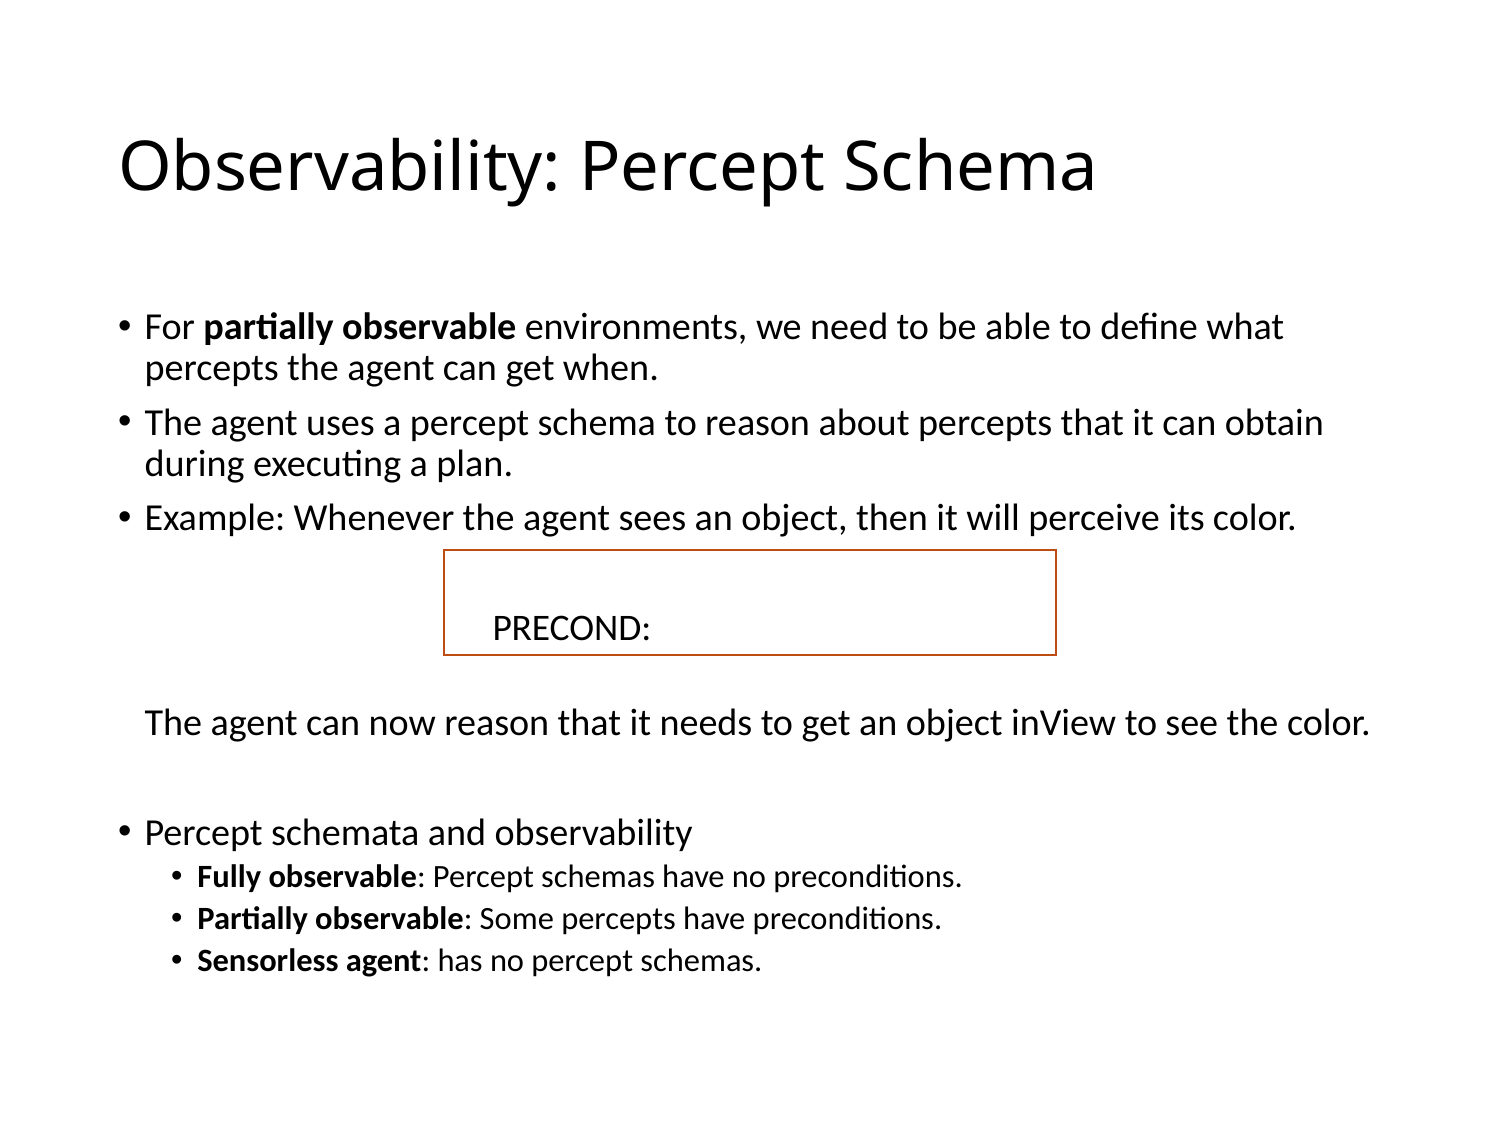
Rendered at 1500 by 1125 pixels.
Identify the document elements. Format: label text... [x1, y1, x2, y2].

title Observability: Percept Schema [103, 59, 1397, 278]
list For partially observable environments, we need to be able to define what percepts the agent can get when. The agent uses a percept schema to reason about percepts that it can obtain during executing a plan. Example: Whenever the agent sees an object, then it will perceive its color. The agent can now reason that it needs to get an object inView to see the color. Percept schemata and observability Fully observable: Percept schemas have no preconditions. Partially observable: Some percepts have preconditions. Sensorless agent: has no percept schemas. [103, 299, 1397, 1014]
